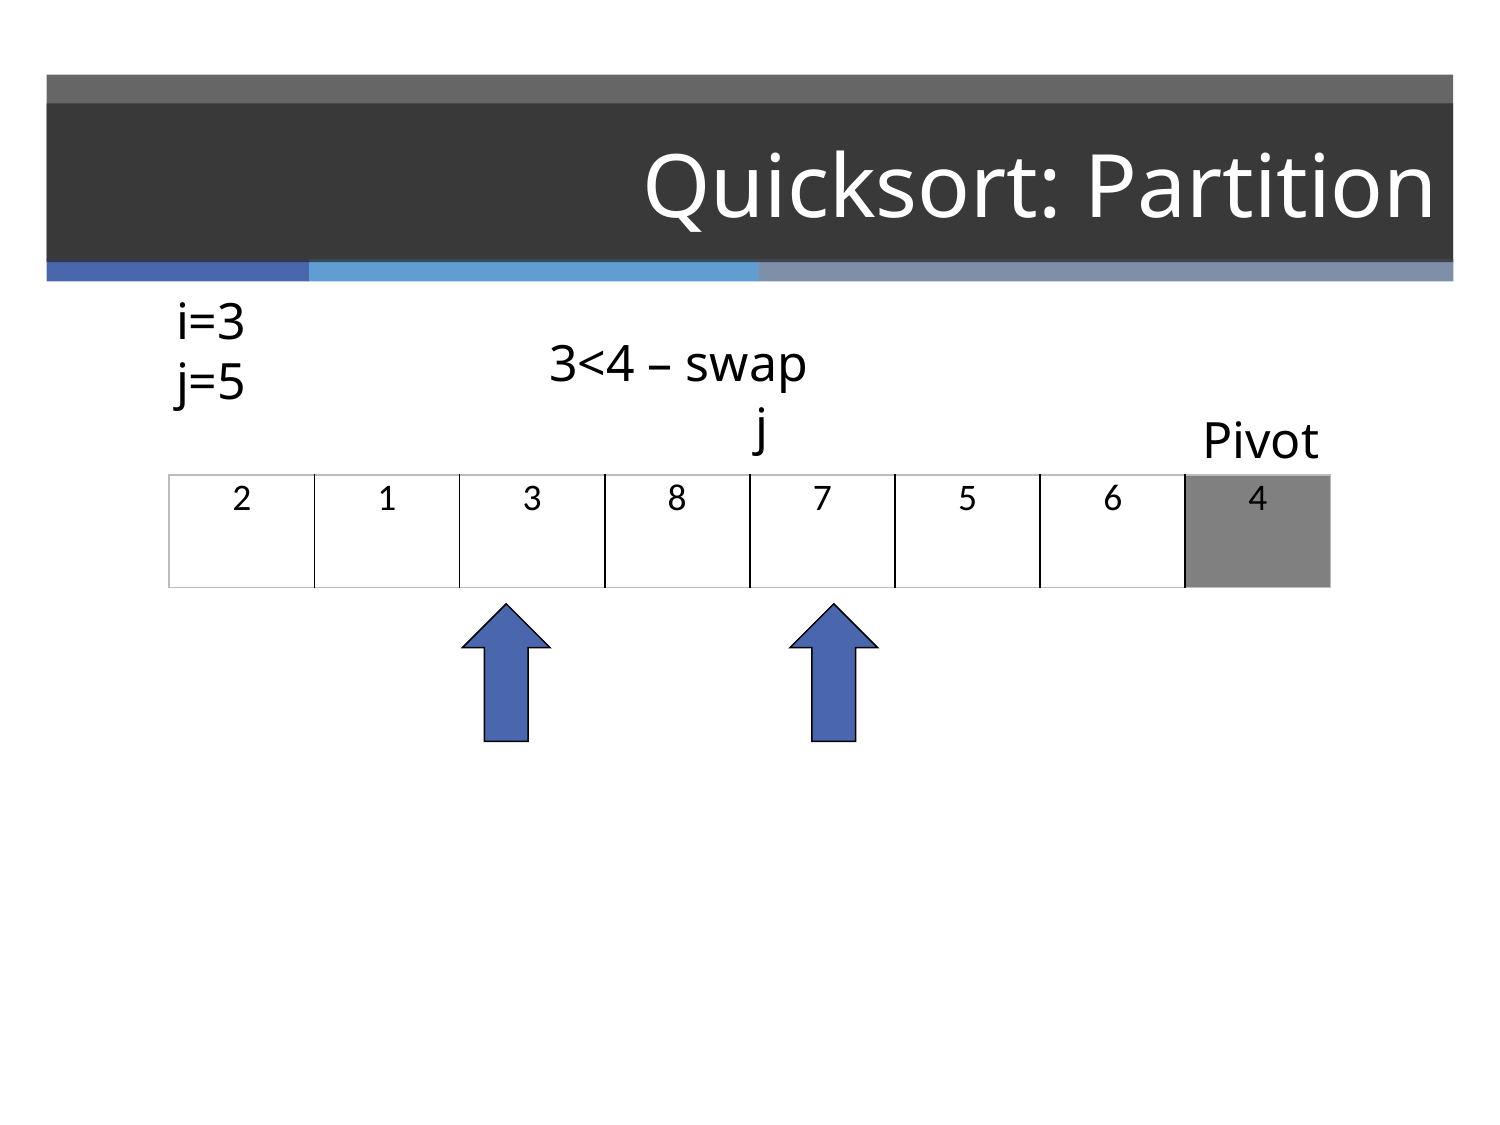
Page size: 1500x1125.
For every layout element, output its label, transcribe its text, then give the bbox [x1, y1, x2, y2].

text_box j [272, 387, 783, 462]
table_header 7 [751, 476, 894, 587]
text_box i=3 j=5 [161, 281, 262, 417]
title Quicksort: Partition [46, 103, 1454, 263]
table_header 3 [460, 476, 604, 587]
table_header 2 [170, 476, 314, 587]
table_header 4 [1186, 476, 1330, 587]
text_box 3<4 – swap [534, 324, 823, 399]
text_box Pivot [1187, 400, 1334, 476]
text_box [790, 603, 878, 742]
table_header 1 [315, 476, 459, 587]
text_box [462, 603, 550, 742]
table_header 8 [606, 476, 749, 587]
table_header 5 [896, 476, 1039, 587]
table_header 6 [1041, 476, 1184, 587]
